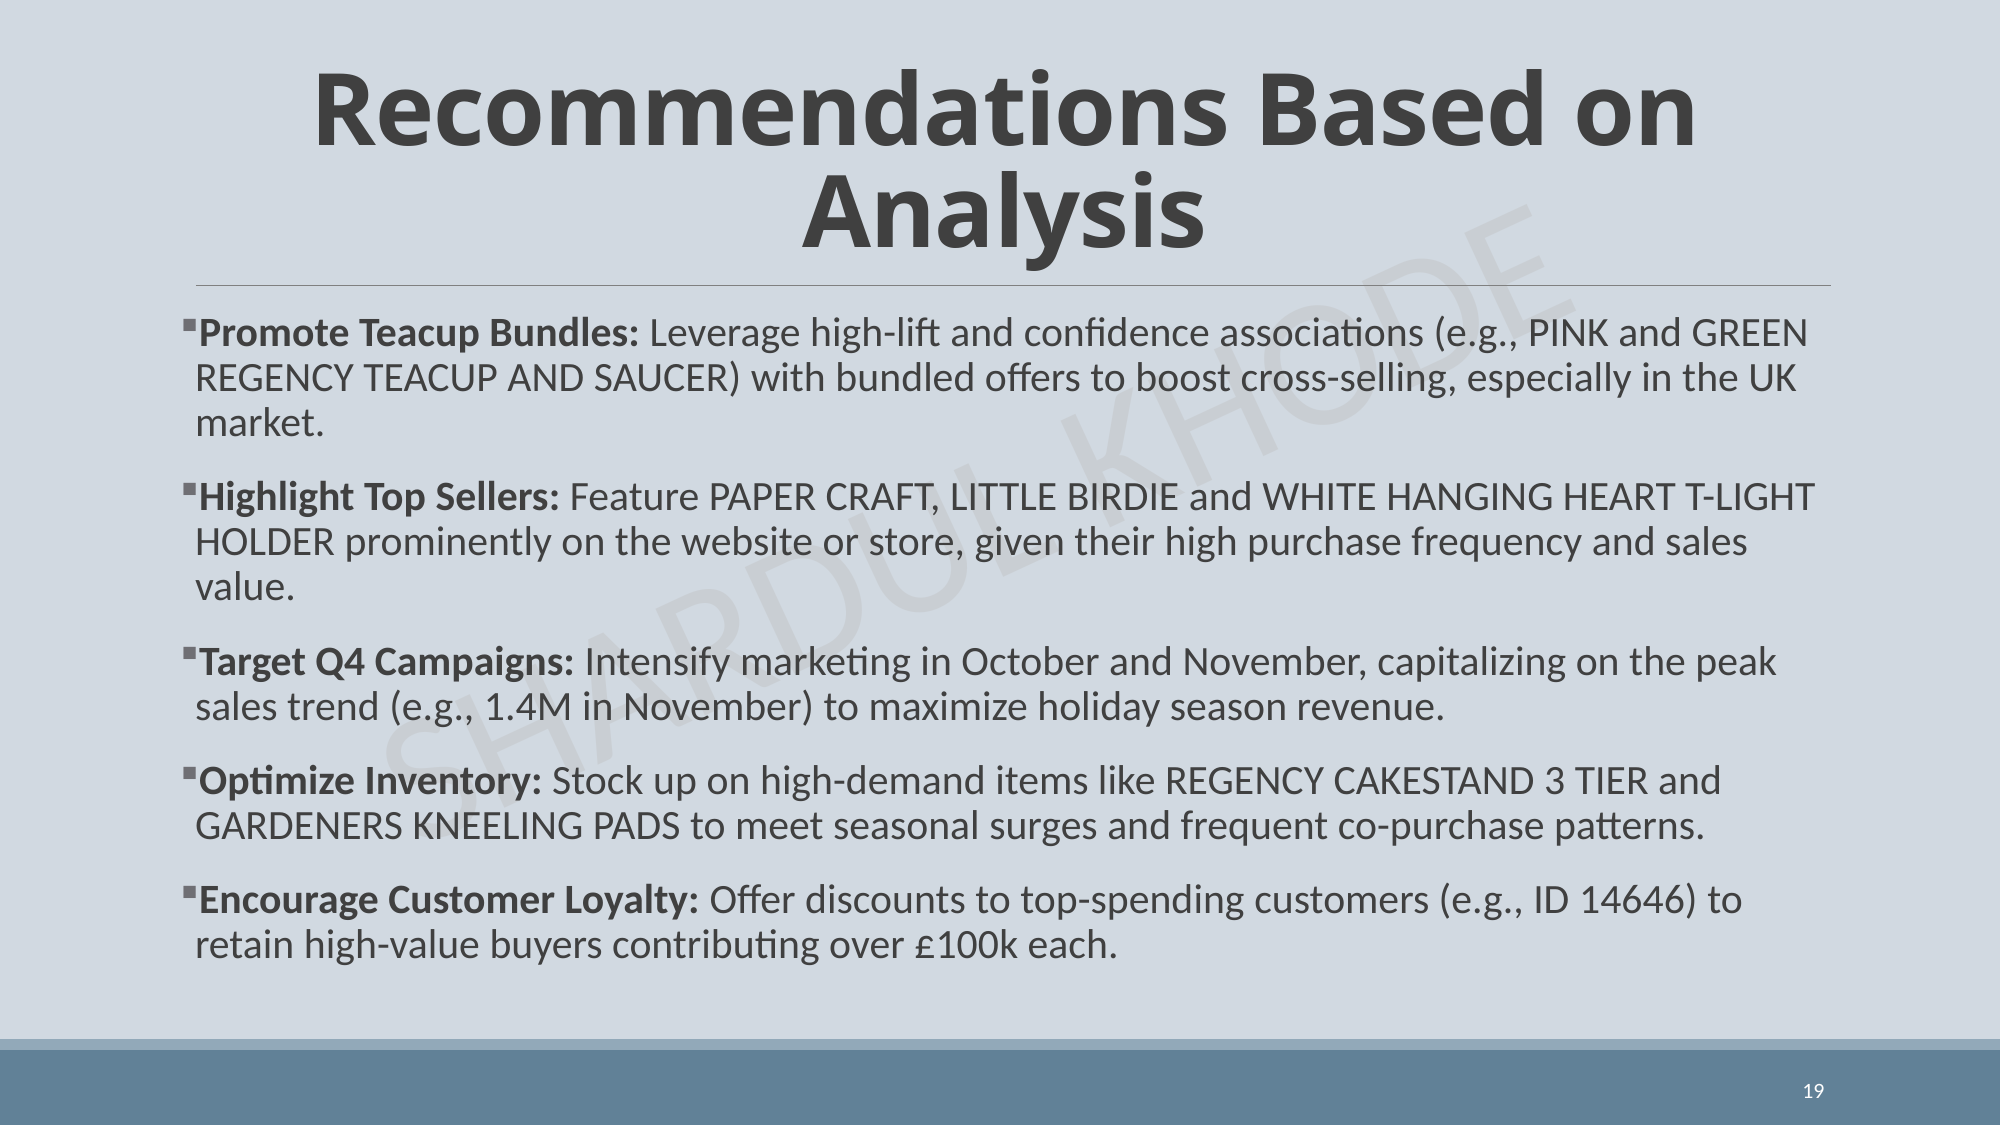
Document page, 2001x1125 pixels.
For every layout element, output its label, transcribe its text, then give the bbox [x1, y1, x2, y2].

list Promote Teacup Bundles: Leverage high-lift and confidence associations (e.g., PINK and GREEN REGENCY TEACUP AND SAUCER) with bundled offers to boost cross-selling, especially in the UK market. Highlight Top Sellers: Feature PAPER CRAFT, LITTLE BIRDIE and WHITE HANGING HEART T-LIGHT HOLDER prominently on the website or store, given their high purchase frequency and sales value. Target Q4 Campaigns: Intensify marketing in October and November, capitalizing on the peak sales trend (e.g., 1.4M in November) to maximize holiday season revenue. Optimize Inventory: Stock up on high-demand items like REGENCY CAKESTAND 3 TIER and GARDENERS KNEELING PADS to meet seasonal surges and frequent co-purchase patterns. Encourage Customer Loyalty: Offer discounts to top-spending customers (e.g., ID 14646) to retain high-value buyers contributing over £100k each. [180, 302, 1830, 994]
slide_number 19 [1624, 1059, 1840, 1120]
title Recommendations Based on Analysis [180, 47, 1830, 285]
